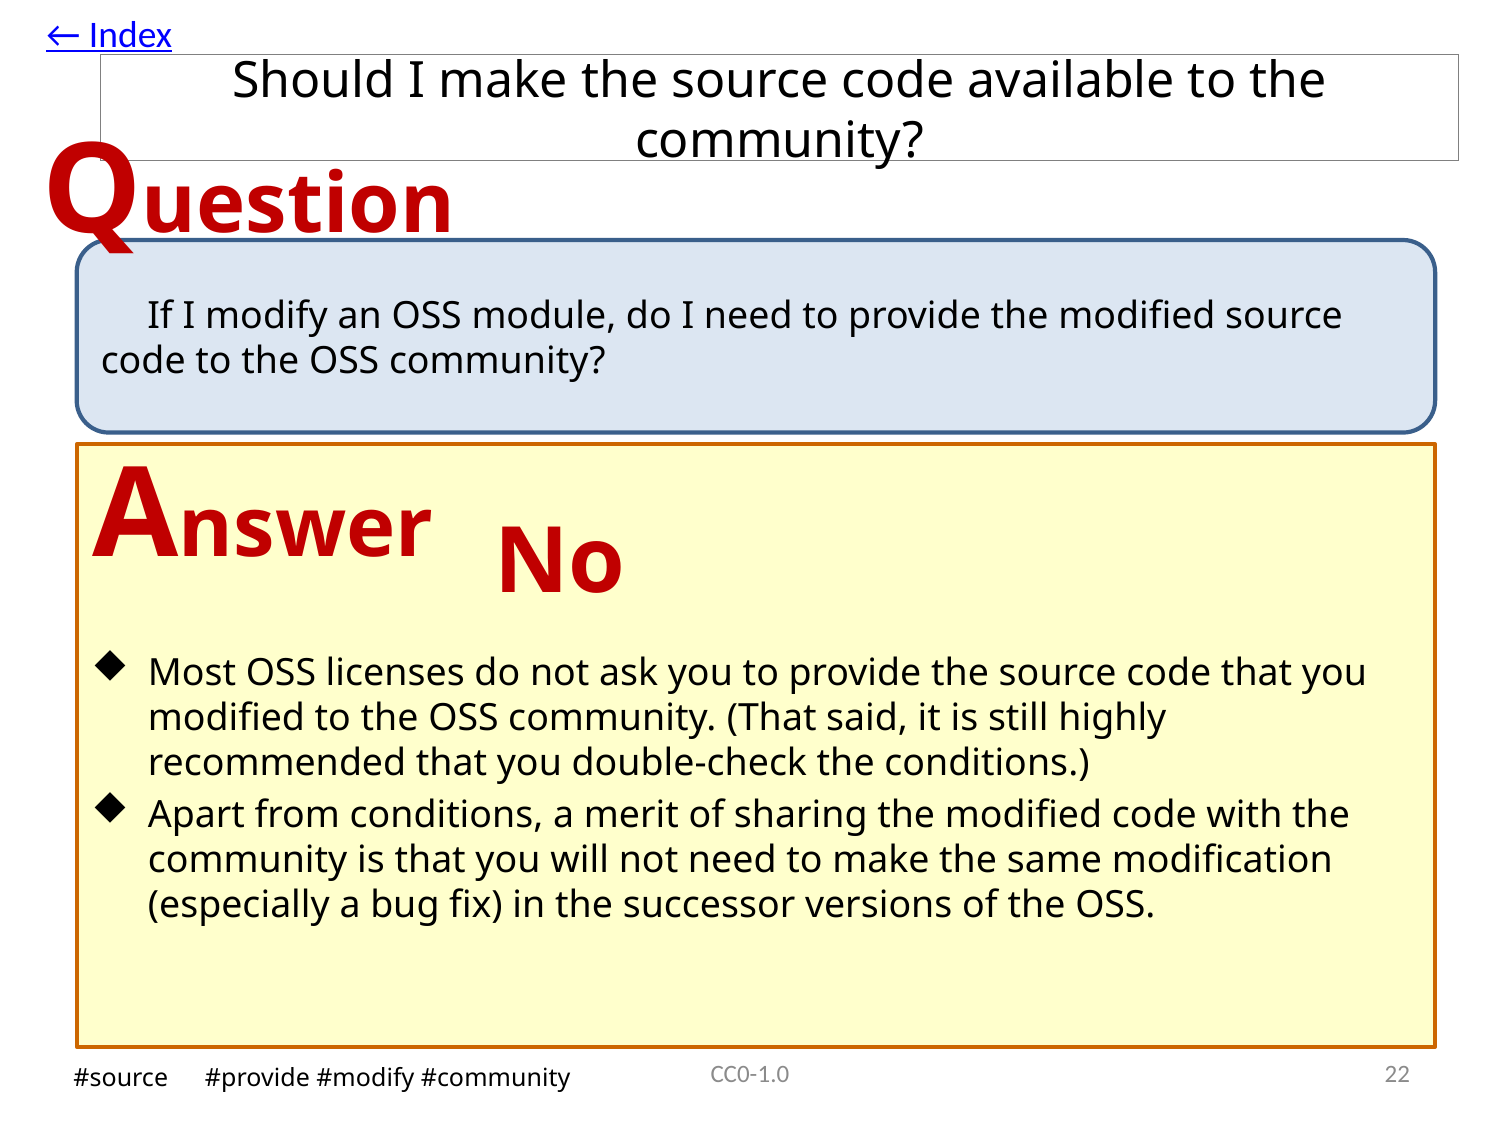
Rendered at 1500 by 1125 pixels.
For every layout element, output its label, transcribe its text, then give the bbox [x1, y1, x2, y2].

text_box ← Index [31, 2, 188, 62]
text_box Question [27, 100, 471, 266]
text_box [75, 442, 1437, 1049]
text_box Answer [77, 424, 449, 590]
slide_number 21 [1074, 1042, 1425, 1103]
text_box No [479, 493, 799, 619]
list Most OSS licenses do not ask you to provide the source code that you modified to the OSS community. (That said, it is still highly recommended that you double-check the conditions.) Apart from conditions, a merit of sharing the modified code with the community is that you will not need to make the same modification (especially a bug fix) in the successor versions of the OSS. [76, 640, 1437, 1047]
footer CC0-1.0 [512, 1042, 988, 1103]
text_box If I modify an OSS module, do I need to provide the modified source code to the OSS community? [74, 237, 1438, 435]
text_box #source #provide #modify #community [58, 1054, 715, 1100]
title Should I make the source code available to the community? [100, 54, 1459, 161]
